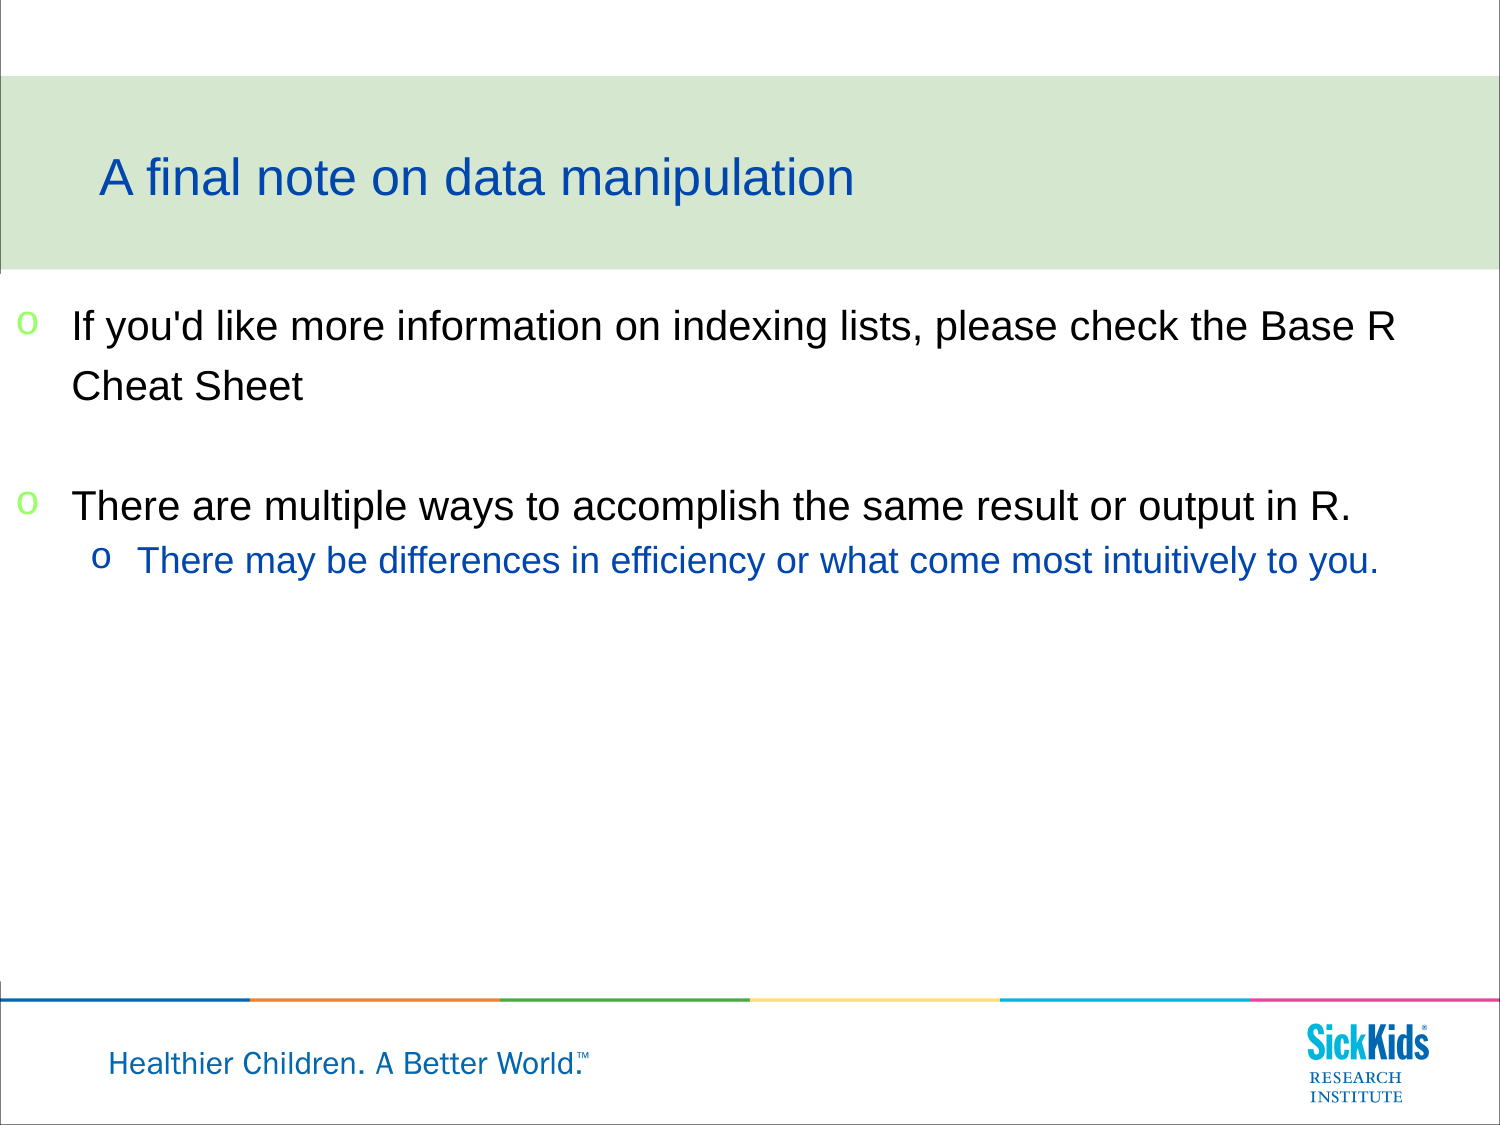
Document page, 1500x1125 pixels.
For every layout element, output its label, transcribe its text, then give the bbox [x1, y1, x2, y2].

text_box If you'd like more information on indexing lists, please check the Base R Cheat Sheet There are multiple ways to accomplish the same result or output in R. There may be differences in efficiency or what come most intuitively to you. [0, 273, 1495, 982]
picture [0, 0, 1500, 1125]
title A final note on data manipulation [99, 112, 1005, 238]
